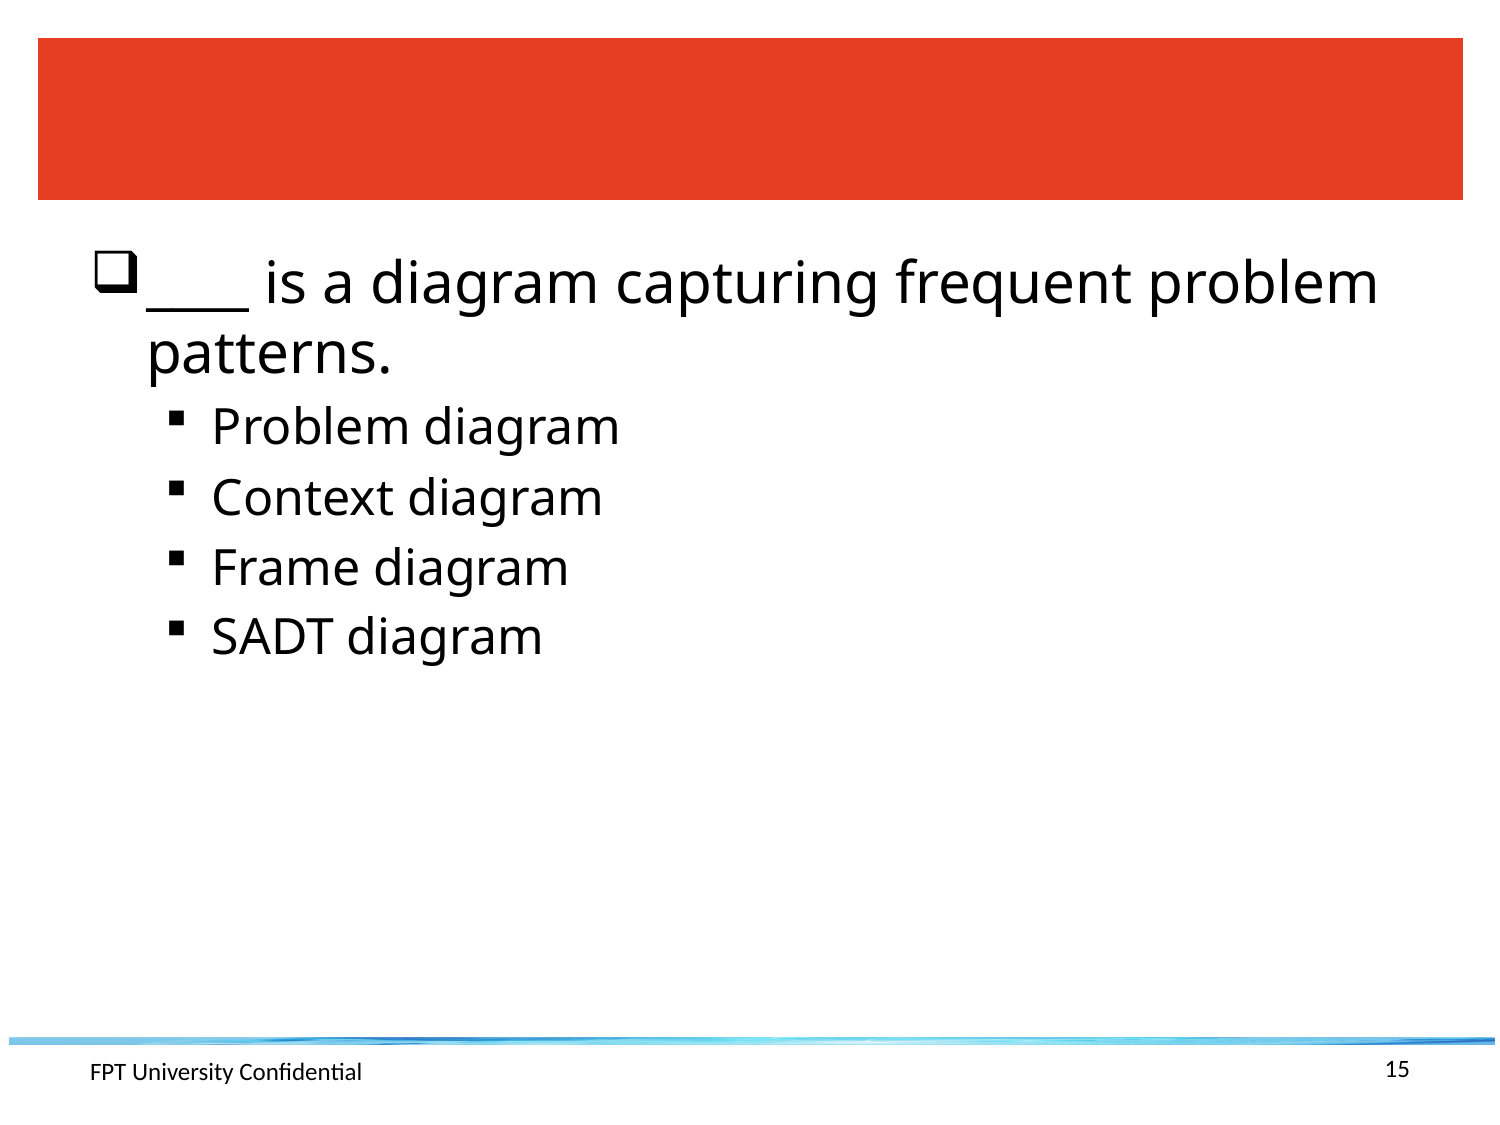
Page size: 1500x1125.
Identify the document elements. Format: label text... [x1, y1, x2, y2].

picture [0, 1037, 1500, 1045]
list ____ is a diagram capturing frequent problem patterns. Problem diagram Context diagram Frame diagram SADT diagram [75, 237, 1425, 1005]
